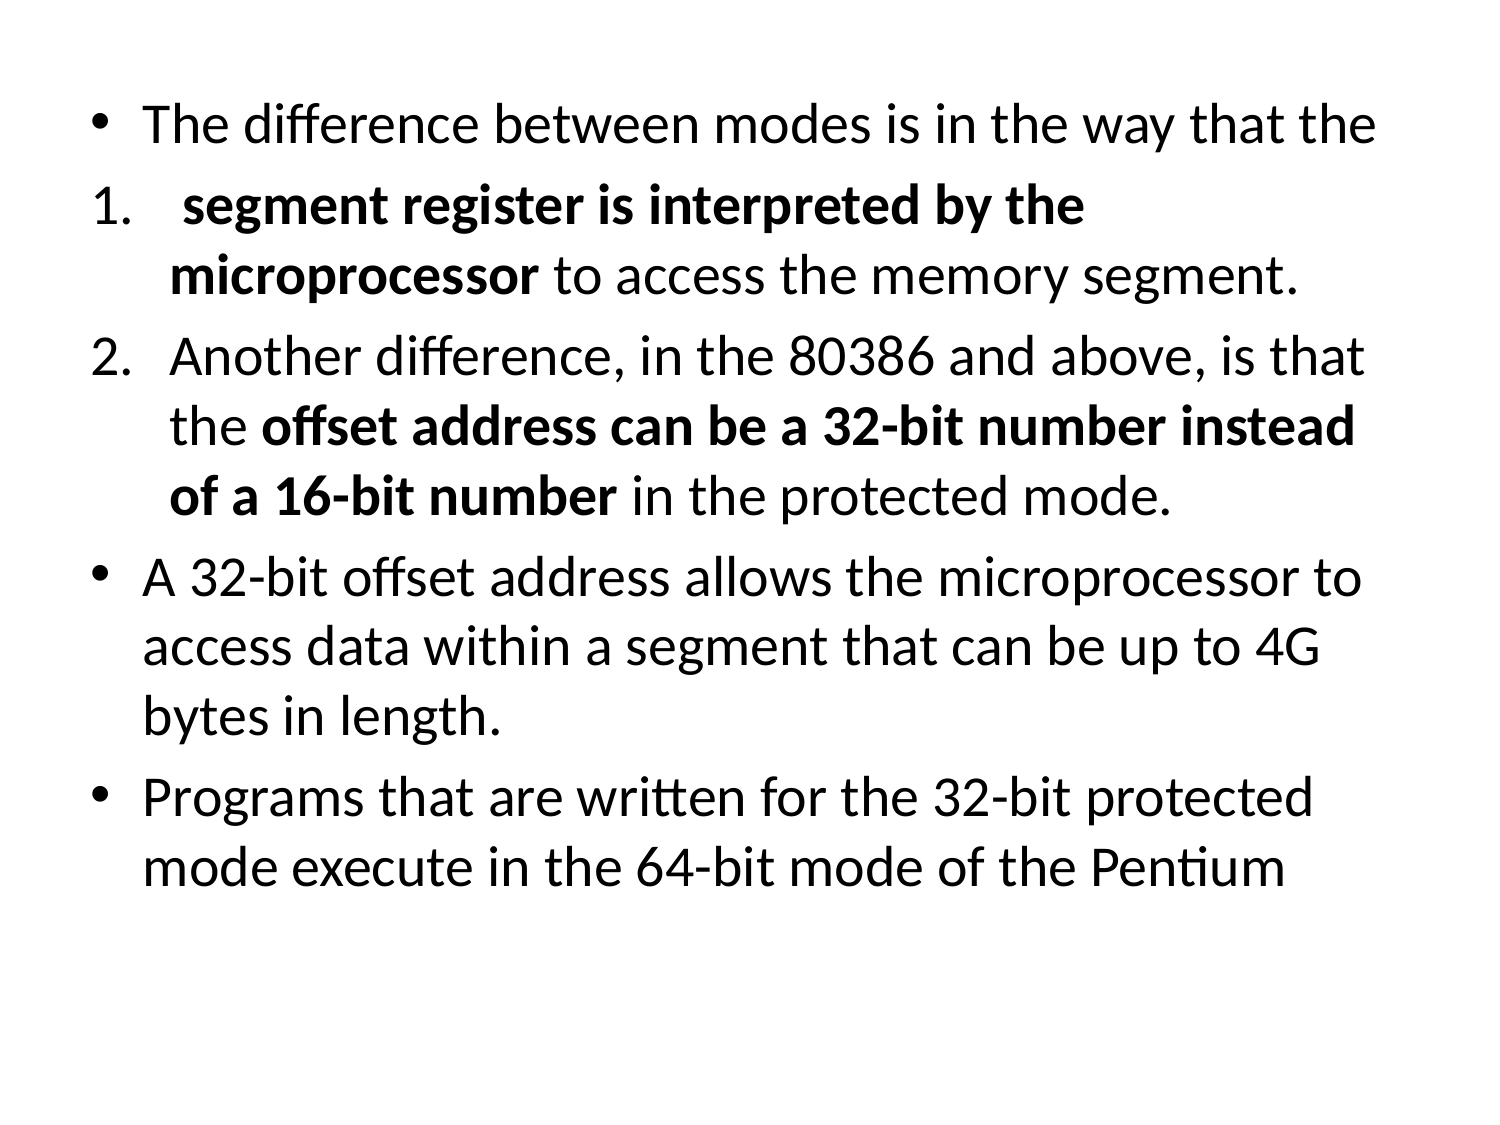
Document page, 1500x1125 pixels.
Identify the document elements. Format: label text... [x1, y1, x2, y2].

list The difference between modes is in the way that the segment register is interpreted by the microprocessor to access the memory segment. Another difference, in the 80386 and above, is that the offset address can be a 32-bit number instead of a 16-bit number in the protected mode. A 32-bit offset address allows the microprocessor to access data within a segment that can be up to 4G bytes in length. Programs that are written for the 32-bit protected mode execute in the 64-bit mode of the Pentium [75, 78, 1425, 1005]
